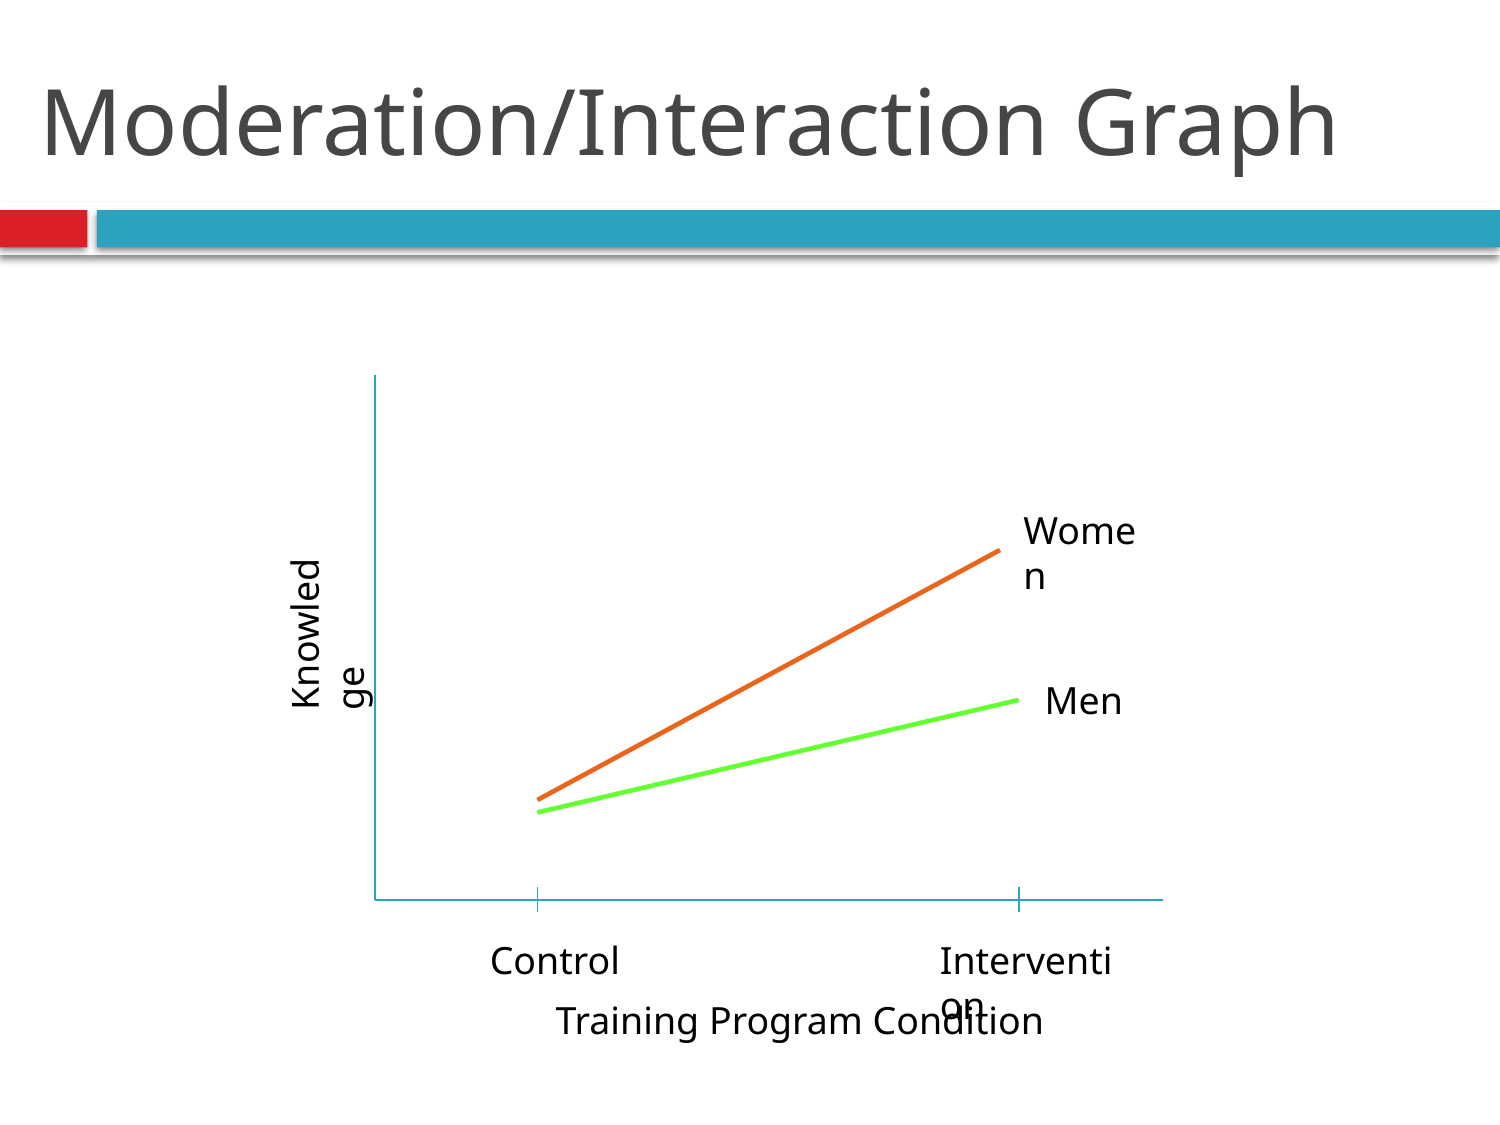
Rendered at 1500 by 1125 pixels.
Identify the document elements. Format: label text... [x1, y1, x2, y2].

text_box Women [1008, 499, 1154, 605]
title Moderation/Interaction Graph [24, 37, 1463, 200]
text_box Knowledge [273, 525, 369, 726]
text_box Control [474, 929, 663, 989]
text_box Men [1029, 669, 1175, 730]
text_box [537, 699, 1020, 813]
text_box Training Program Condition [487, 989, 1113, 1050]
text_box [537, 549, 1001, 801]
text_box Intervention [924, 929, 1132, 1034]
